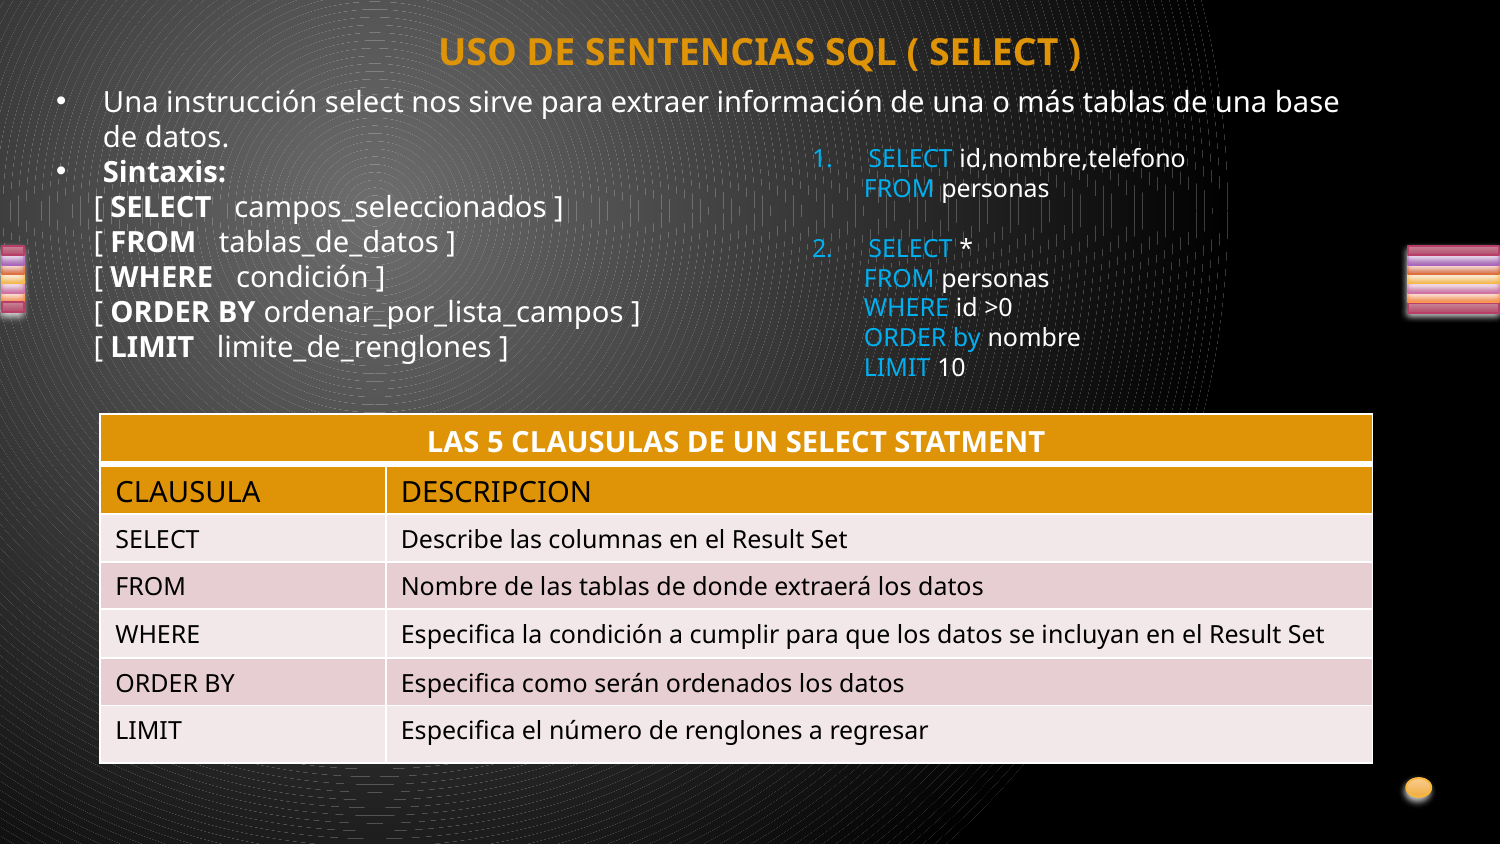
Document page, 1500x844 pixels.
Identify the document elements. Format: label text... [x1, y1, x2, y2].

table_cell Nombre de las tablas de donde extraerá los datos [387, 563, 1372, 608]
table_cell Especifica el número de renglones a regresar [387, 706, 1372, 762]
list USO DE SENTENCIAS SQL ( SELECT ) [147, 20, 1373, 75]
table_cell CLAUSULA [101, 467, 385, 513]
table_cell DESCRIPCION [387, 467, 1372, 513]
table_header LAS 5 CLAUSULAS DE UN SELECT STATMENT [101, 415, 1372, 461]
table_cell LIMIT [101, 706, 385, 762]
text_box SELECT id,nombre,telefono FROM personas SELECT * FROM personas WHERE id >0 ORDER by nombre LIMIT 10 [797, 134, 1329, 390]
table_cell SELECT [101, 515, 385, 561]
table_cell Especifica la condición a cumplir para que los datos se incluyan en el Result Set [387, 610, 1372, 657]
table_cell Describe las columnas en el Result Set [387, 515, 1372, 561]
table_cell Especifica como serán ordenados los datos [387, 659, 1372, 705]
table_cell ORDER BY [101, 659, 385, 705]
table_cell FROM [101, 563, 385, 608]
text_box Una instrucción select nos sirve para extraer información de una o más tablas de una base de datos. Sintaxis: [ SELECT campos_seleccionados ] [ FROM tablas_de_datos ] [ WHERE condición ] [ ORDER BY ordenar_por_lista_campos ] [ LIMIT limite_de_renglones ] [41, 75, 1373, 411]
table_cell WHERE [101, 610, 385, 657]
